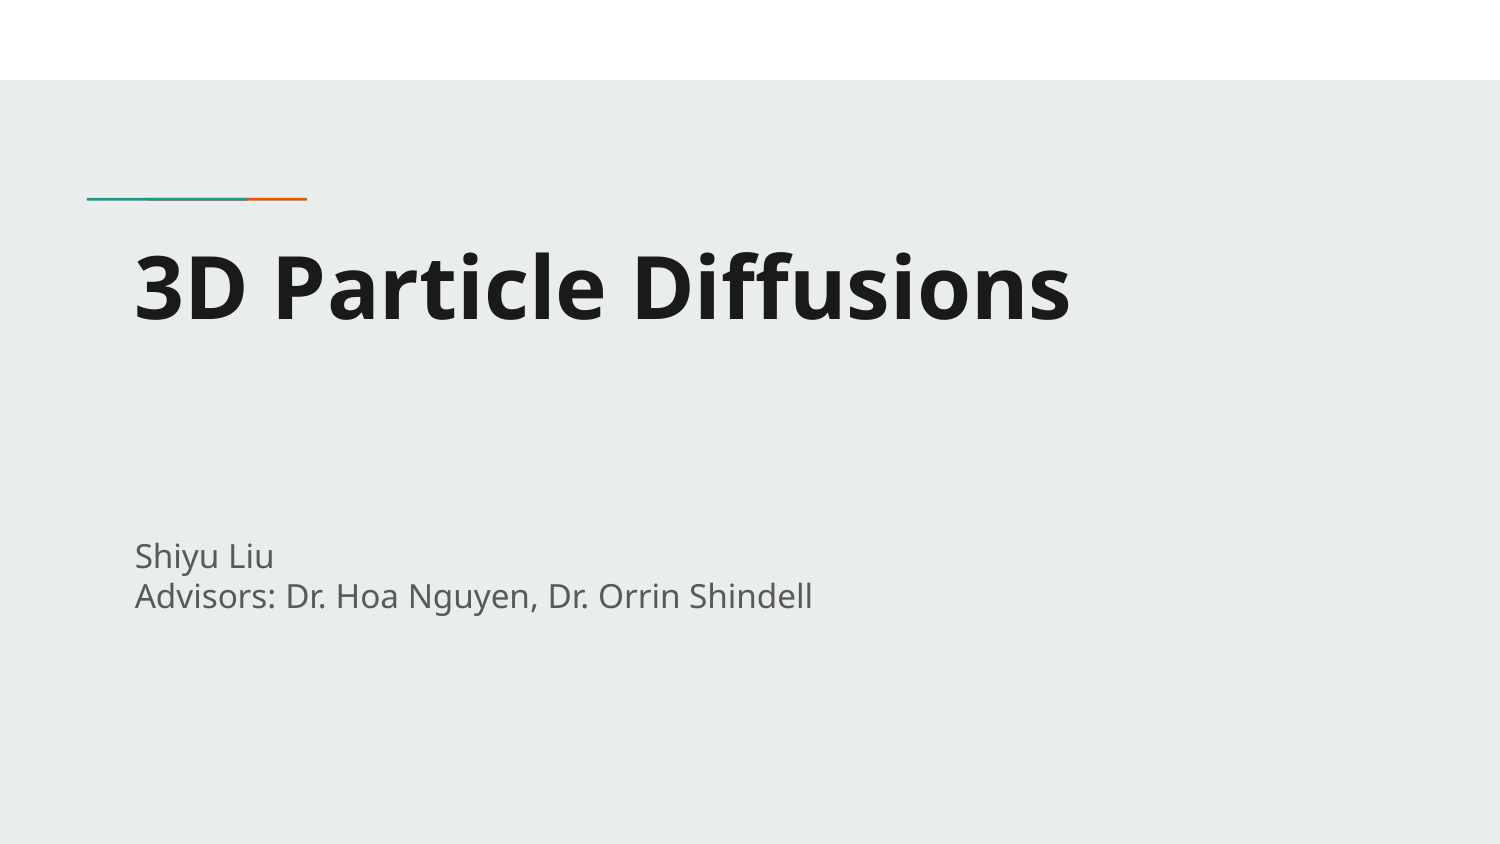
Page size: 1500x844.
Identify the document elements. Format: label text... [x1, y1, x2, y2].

subtitle Shiyu Liu Advisors: Dr. Hoa Nguyen, Dr. Orrin Shindell [119, 520, 1381, 610]
title 3D Particle Diffusions [119, 216, 1381, 490]
